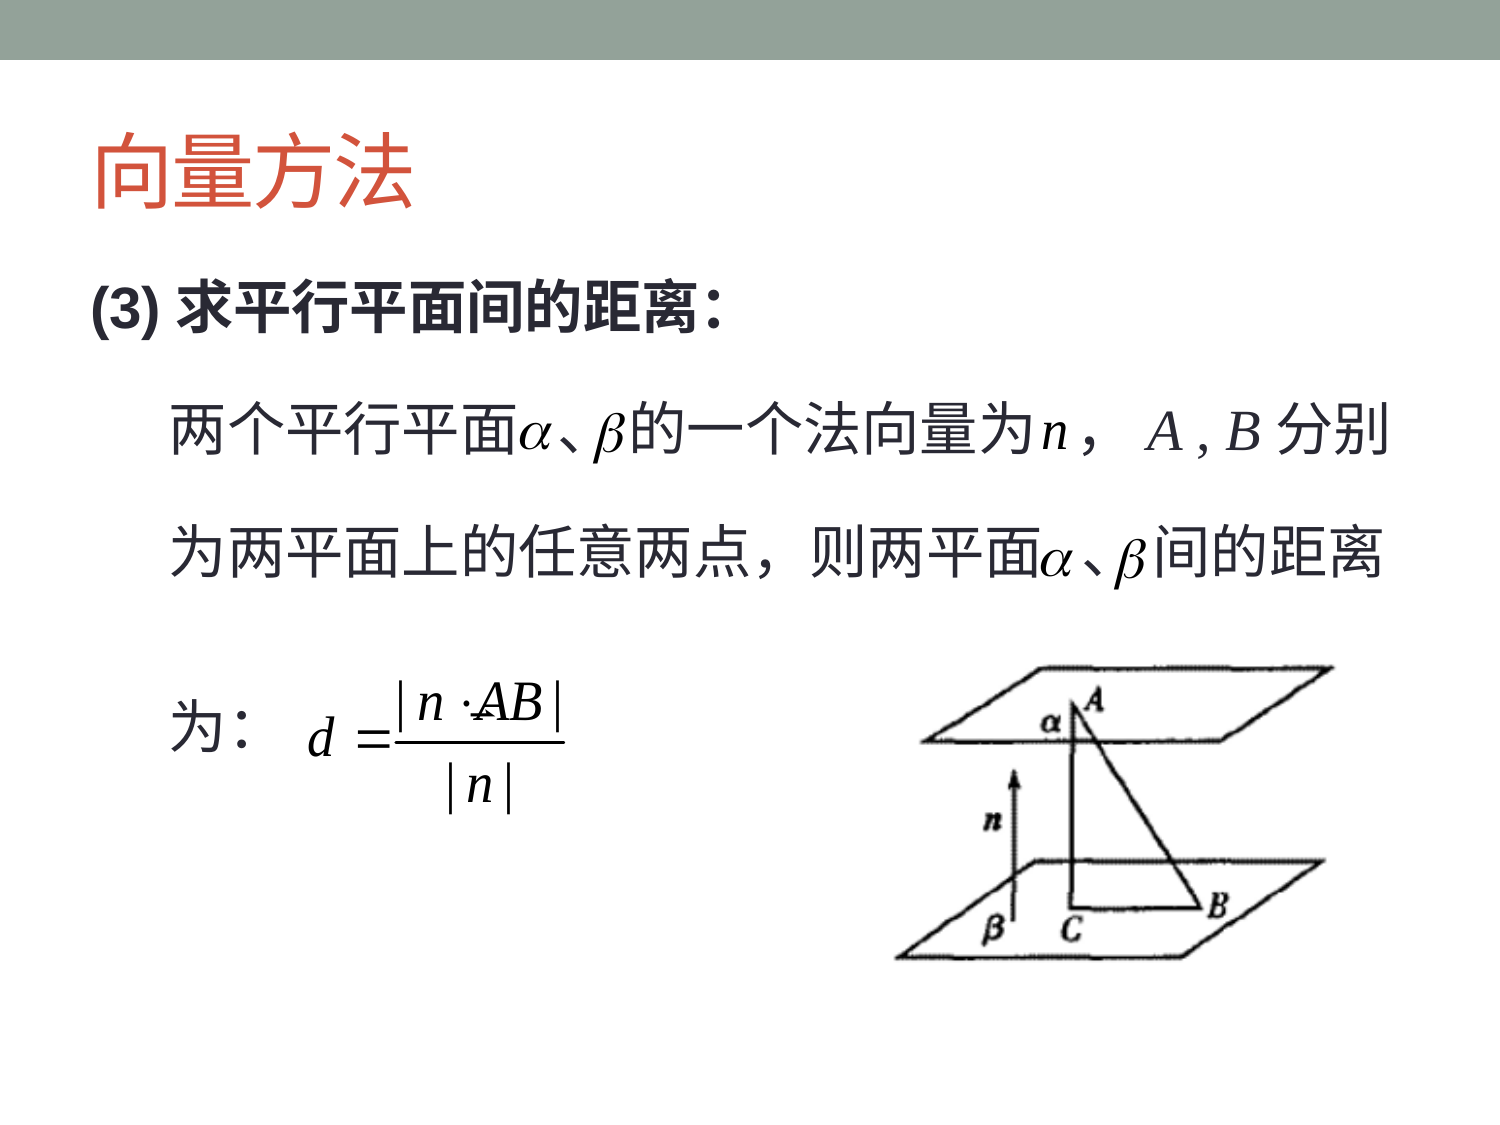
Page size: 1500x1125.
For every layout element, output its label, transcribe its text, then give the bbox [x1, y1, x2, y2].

title 向量方法 [75, 87, 1425, 250]
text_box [1032, 538, 1088, 592]
picture [875, 638, 1350, 992]
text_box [582, 399, 638, 477]
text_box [298, 651, 577, 824]
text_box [1103, 526, 1159, 603]
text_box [511, 411, 567, 465]
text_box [1033, 383, 1080, 465]
list (3)求平行平面间的距离： 两个平行平面 、 的一个法向量为 ，A , B分别 为两平面上的任意两点，则两平面 、 间的距离 为： [75, 262, 1425, 1063]
